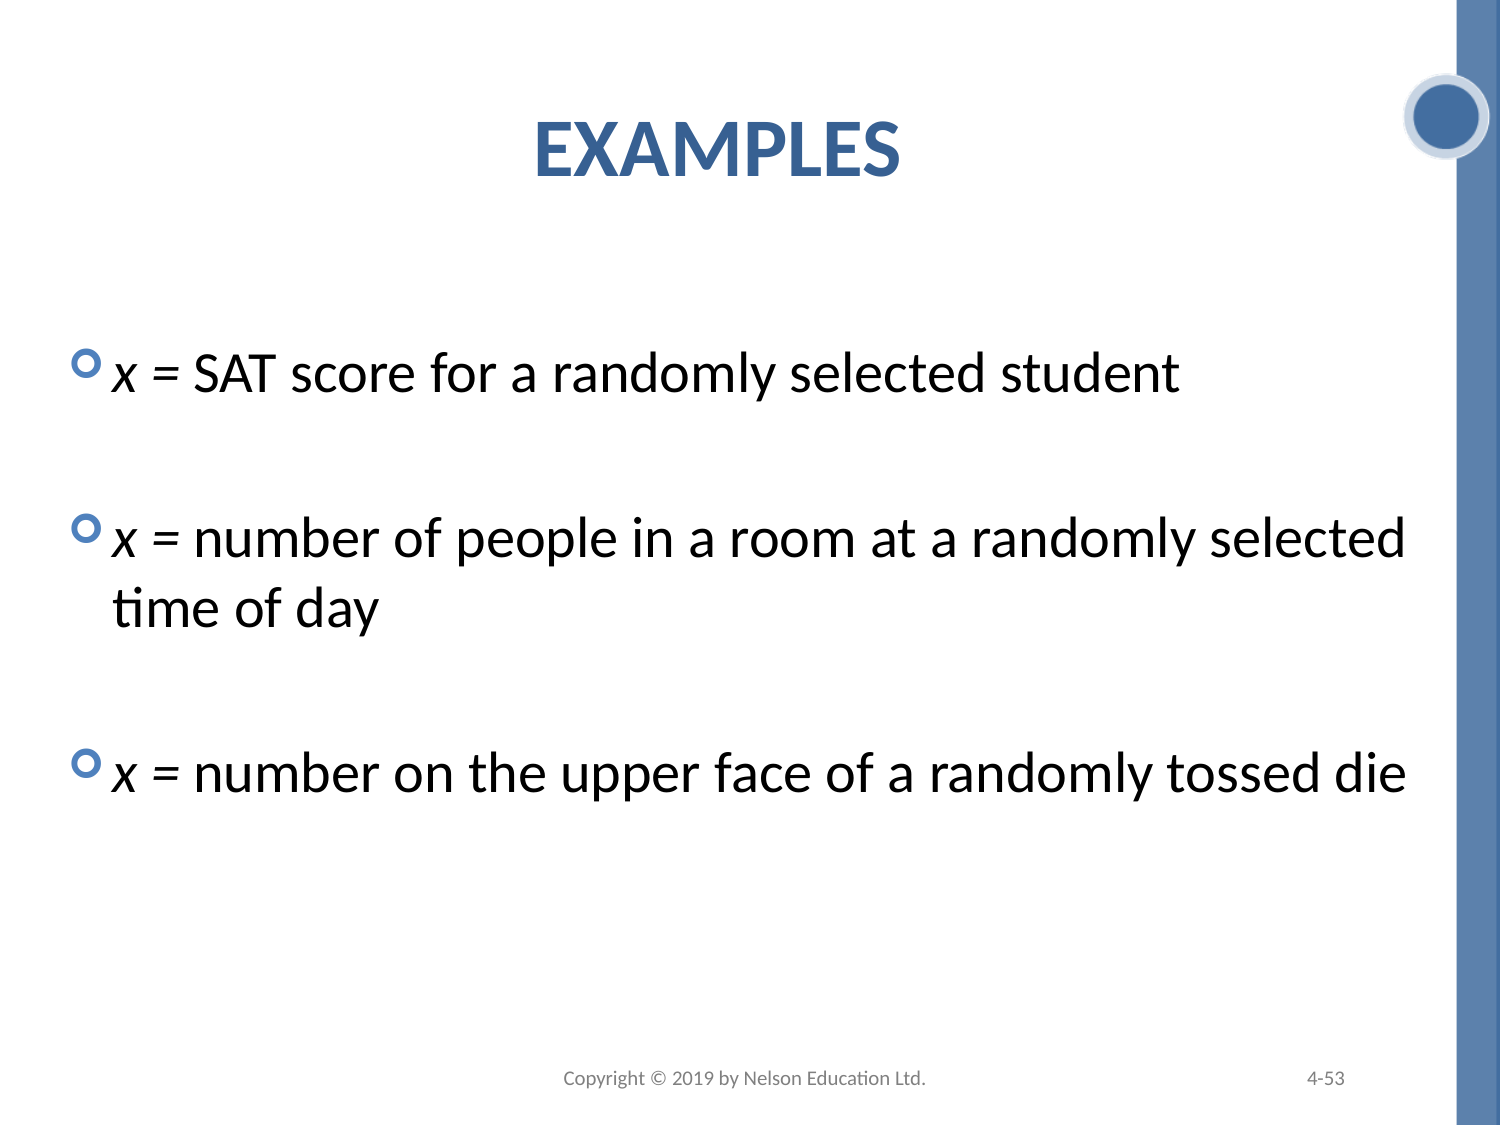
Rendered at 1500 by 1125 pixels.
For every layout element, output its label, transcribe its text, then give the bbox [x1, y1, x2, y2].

slide_number 4-53 [1009, 1046, 1360, 1107]
list x = SAT score for a randomly selected student x = number of people in a room at a randomly selected time of day x = number on the upper face of a randomly tossed die [53, 326, 1436, 1032]
title Examples [75, 30, 1360, 201]
footer Copyright © 2019 by Nelson Education Ltd. [512, 1046, 988, 1107]
